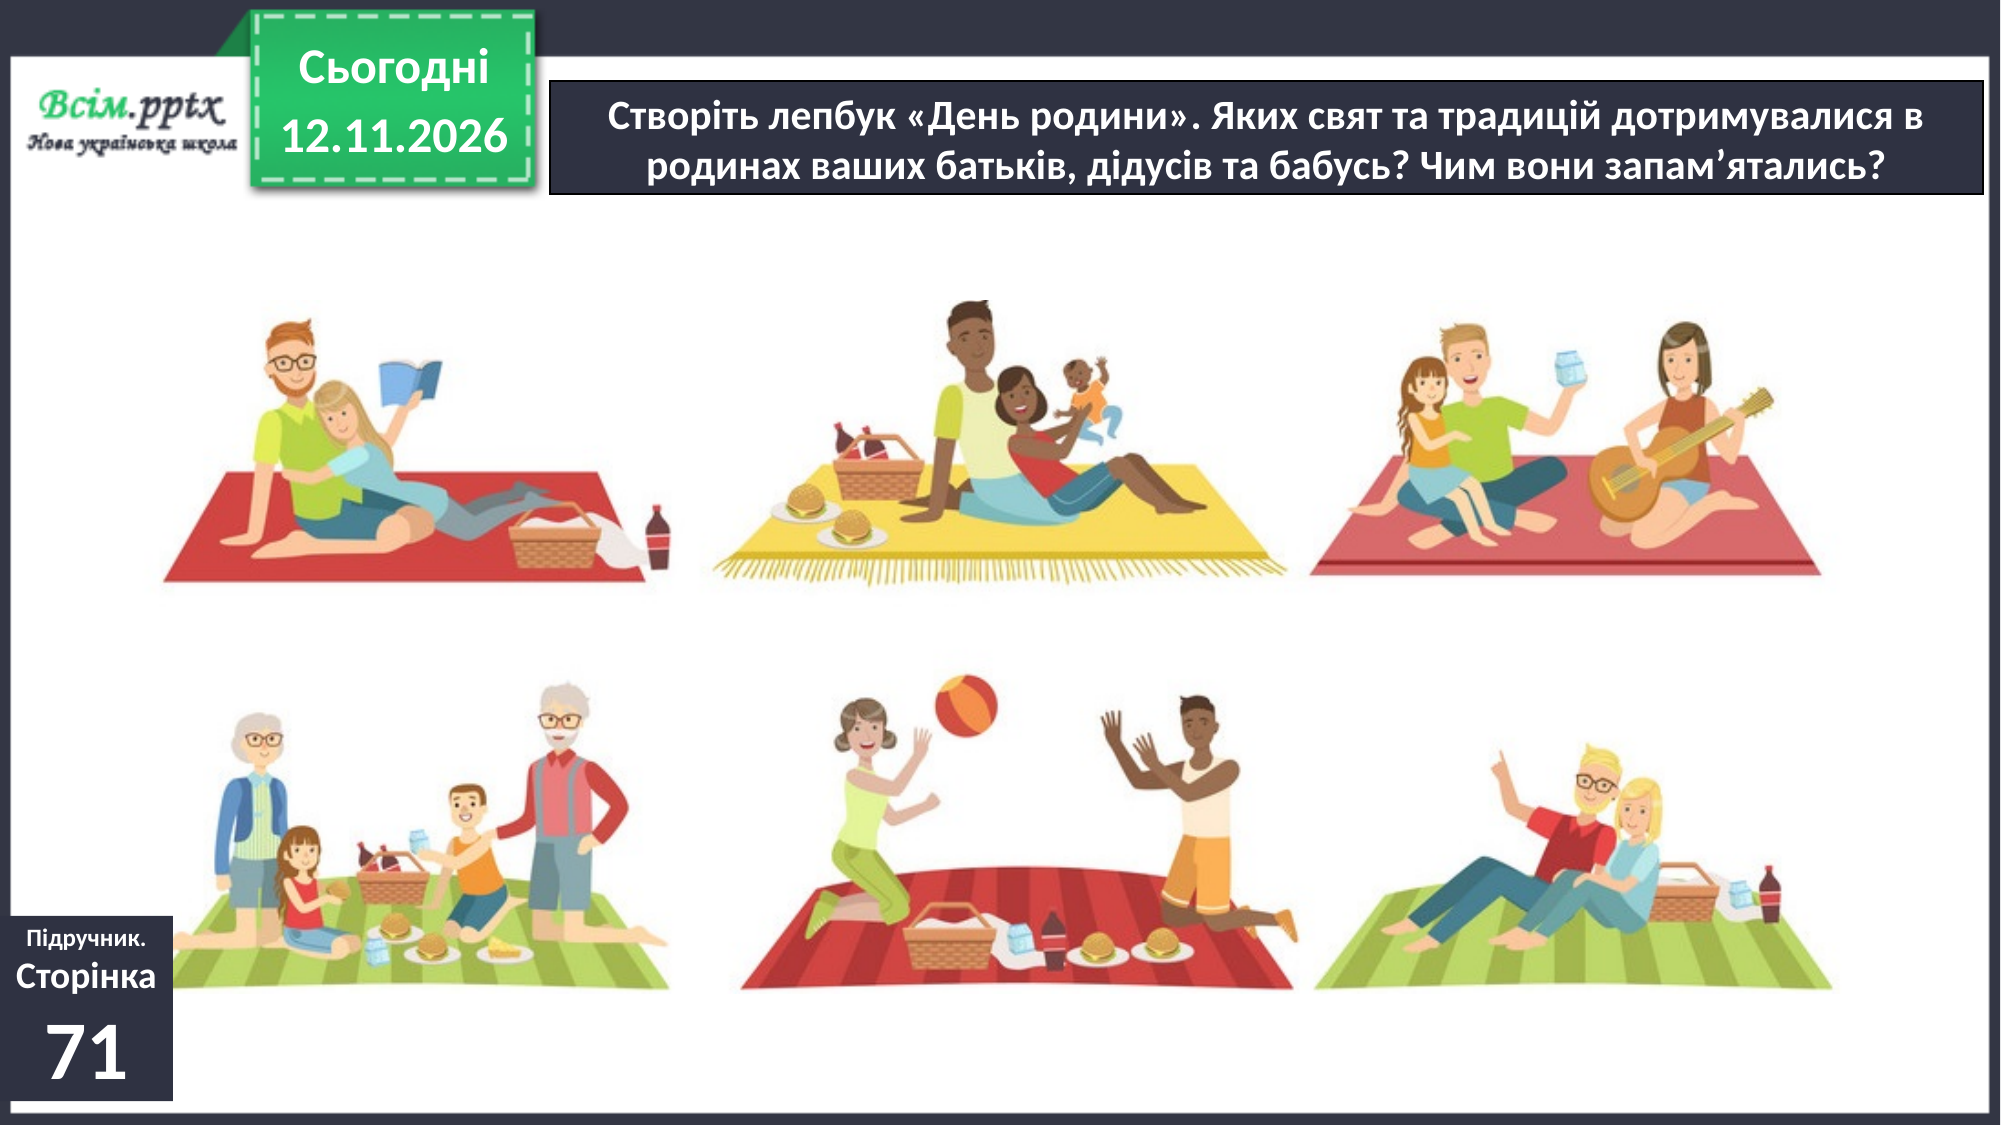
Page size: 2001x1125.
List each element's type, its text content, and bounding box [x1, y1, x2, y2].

text_box Сьогодні [284, 26, 535, 101]
text_box Підручник. Сторінка 71 [0, 915, 174, 1102]
picture [0, 0, 2001, 1125]
text_box Створіть лепбук «День родини». Яких свят та традицій дотримувалися в родинах ваших батьків, дідусів та бабусь? Чим вони запам’ятались? [549, 80, 1984, 195]
text_box 11.04.2022 [263, 101, 524, 164]
